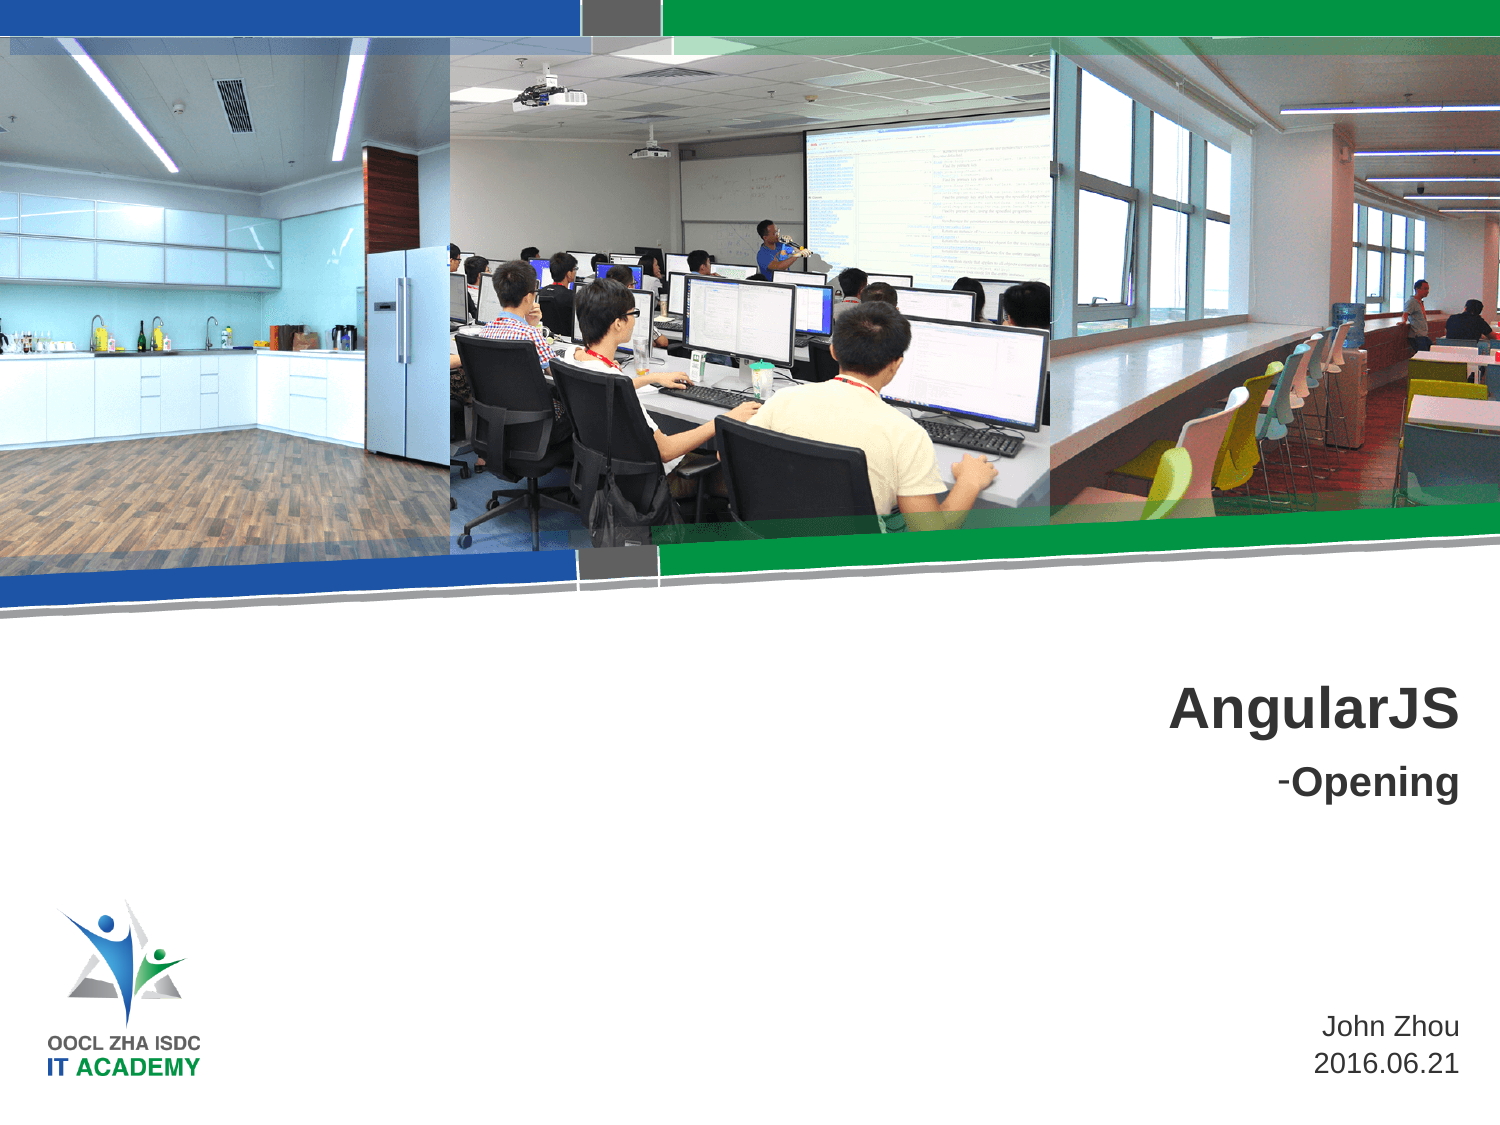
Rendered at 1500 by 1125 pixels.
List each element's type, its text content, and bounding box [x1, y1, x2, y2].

list John Zhou [0, 999, 1475, 1037]
list AngularJS [0, 662, 1475, 749]
picture [0, 0, 1500, 1125]
list 2016.06.21 [0, 1037, 1475, 1088]
list Opening [0, 749, 1475, 813]
